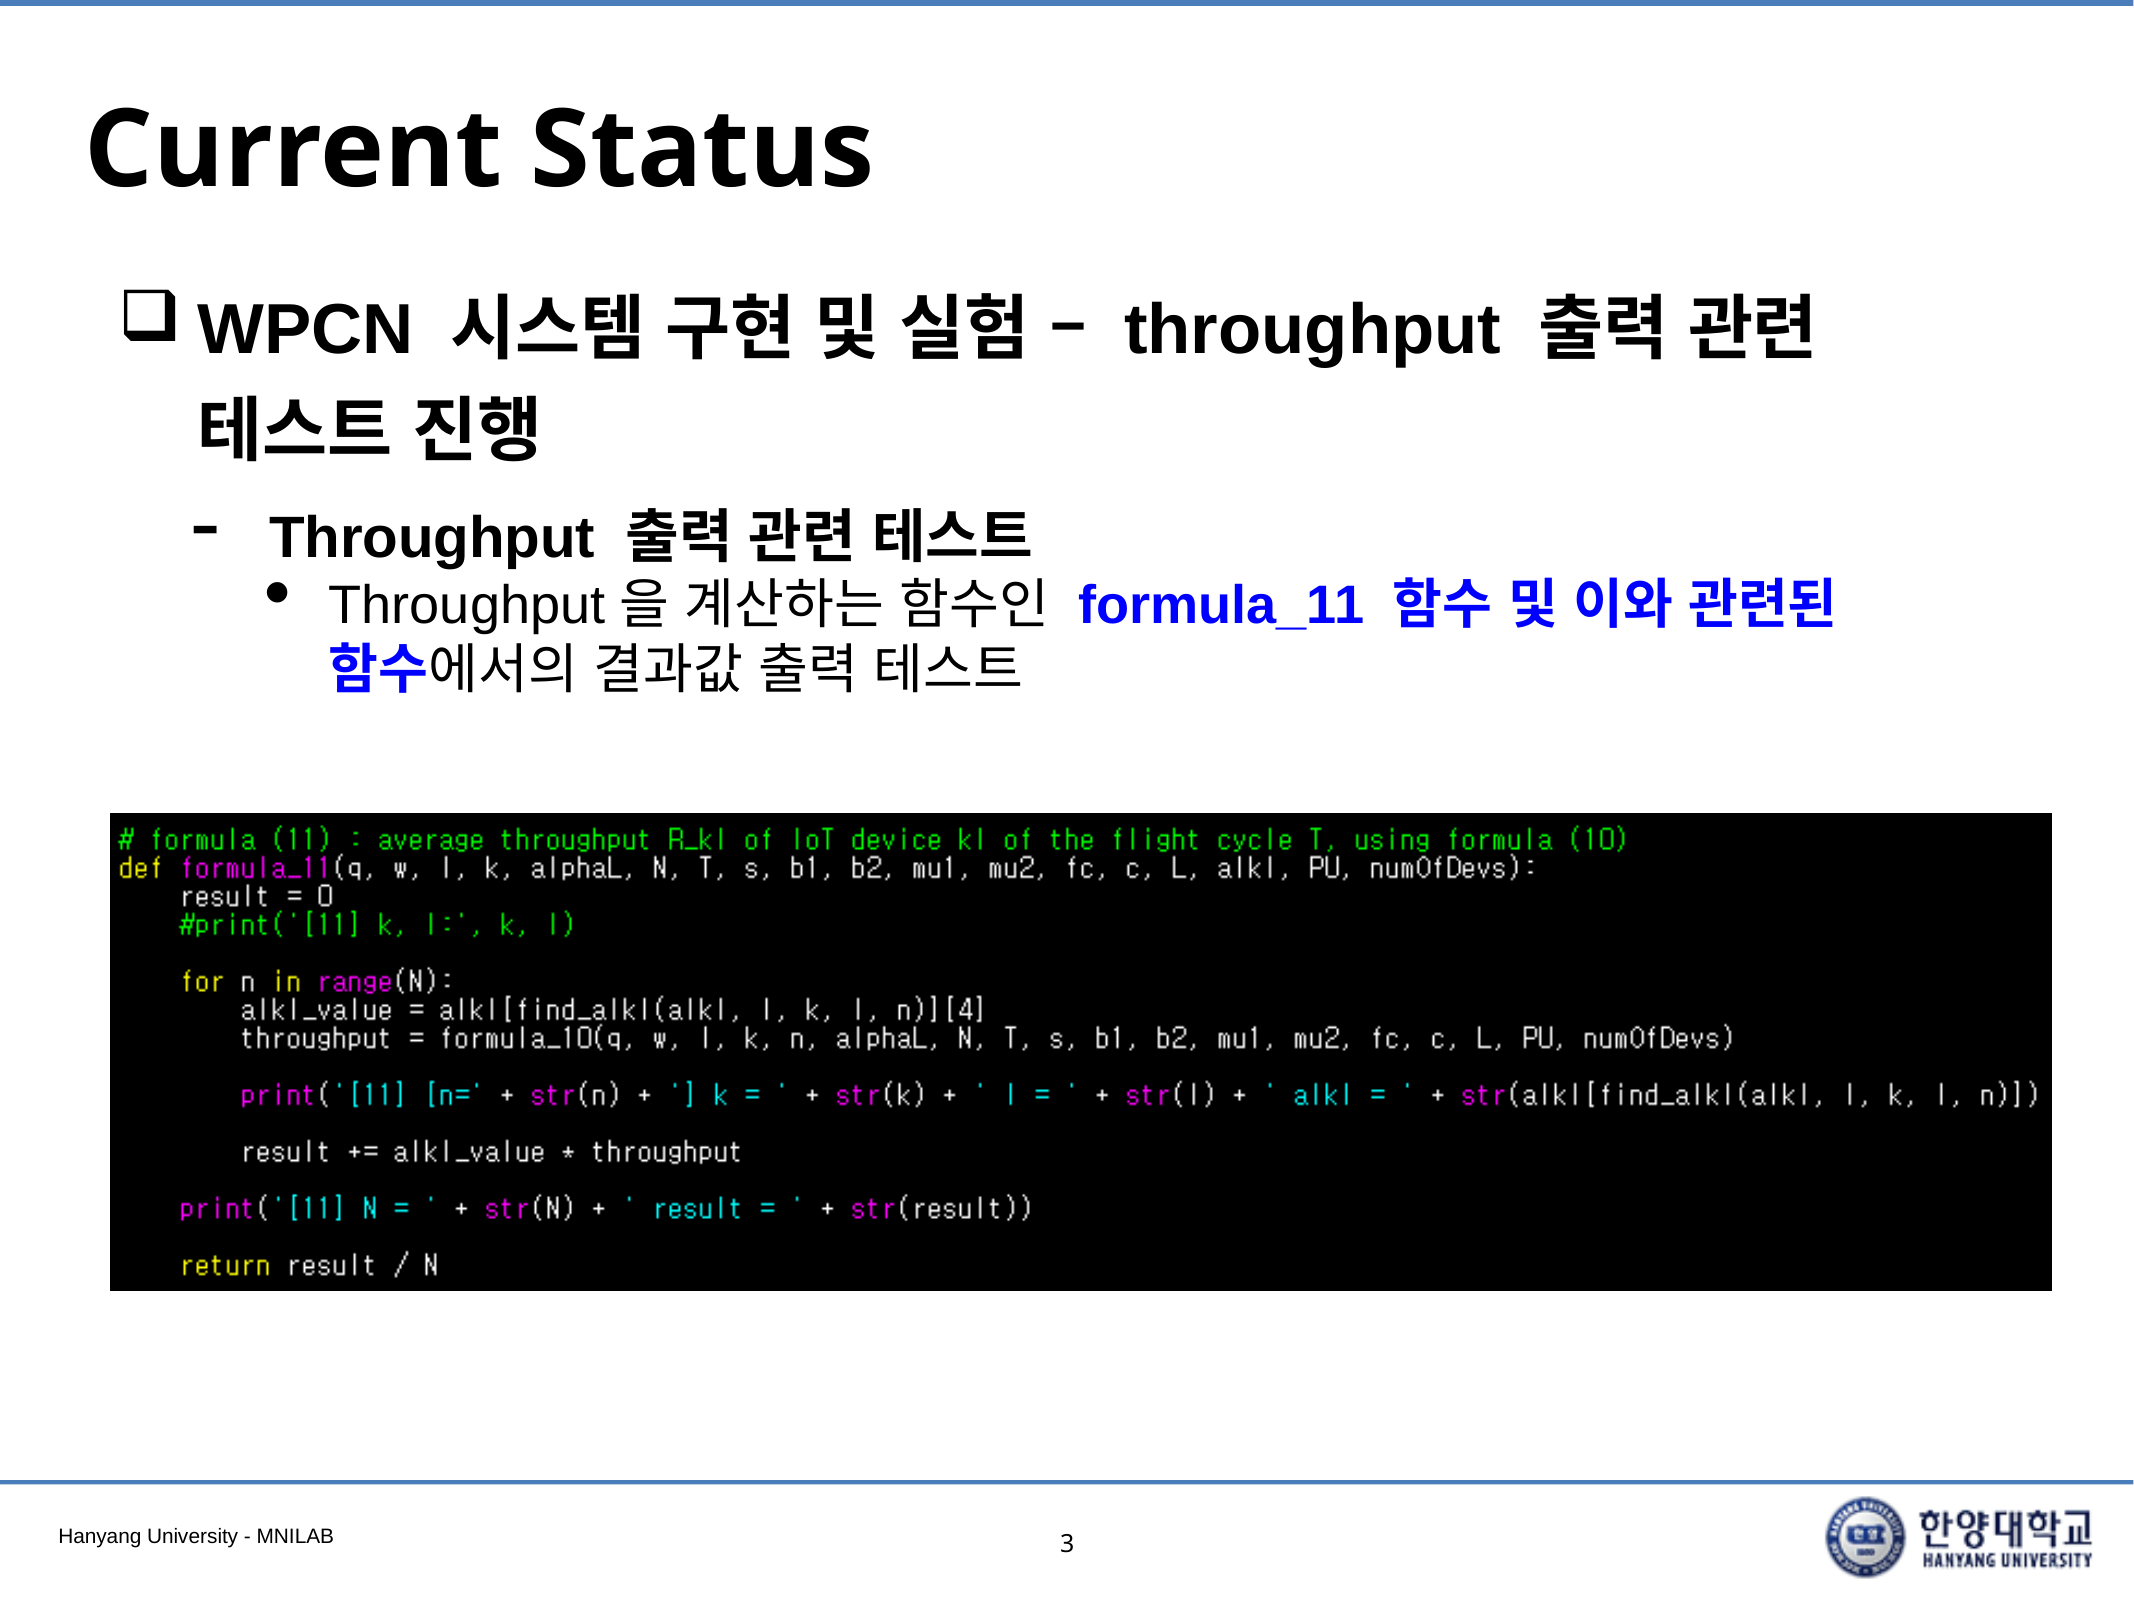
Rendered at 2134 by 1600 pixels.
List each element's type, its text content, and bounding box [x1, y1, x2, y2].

slide_number 3 [1037, 1518, 1098, 1567]
list WPCN 시스템 구현 및 실험 – throughput 출력 관련 테스트 진행 Throughput 출력 관련 테스트 Throughput을 계산하는 함수인 formula_11 함수 및 이와 관련된 함수에서의 결과값 출력 테스트 [109, 256, 2024, 762]
title Current Status [75, 41, 2058, 245]
picture [110, 813, 2052, 1291]
picture [1797, 1495, 2128, 1581]
